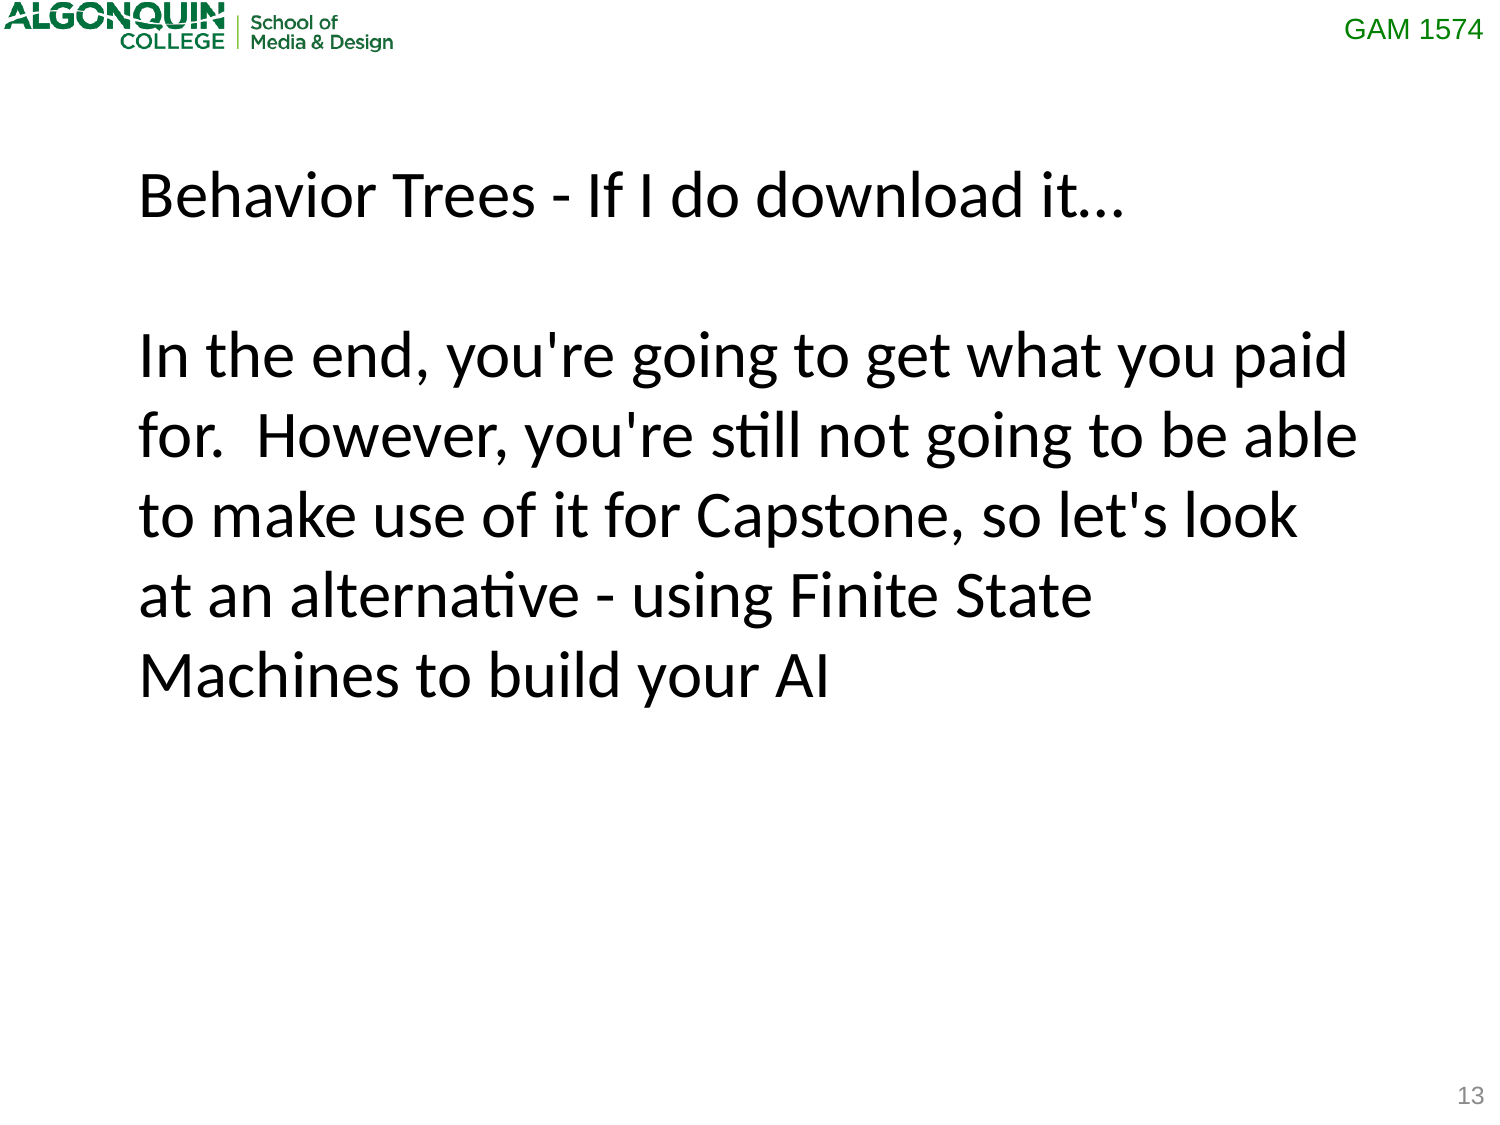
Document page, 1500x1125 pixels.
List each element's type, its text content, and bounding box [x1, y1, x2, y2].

picture [0, 0, 399, 54]
slide_number 13 [1149, 1065, 1500, 1125]
text_box Behavior Trees - If I do download it… In the end, you're going to get what you paid for. However, you're still not going to be able to make use of it for Capstone, so let's look at an alternative - using Finite State Machines to build your AI [124, 143, 1376, 719]
